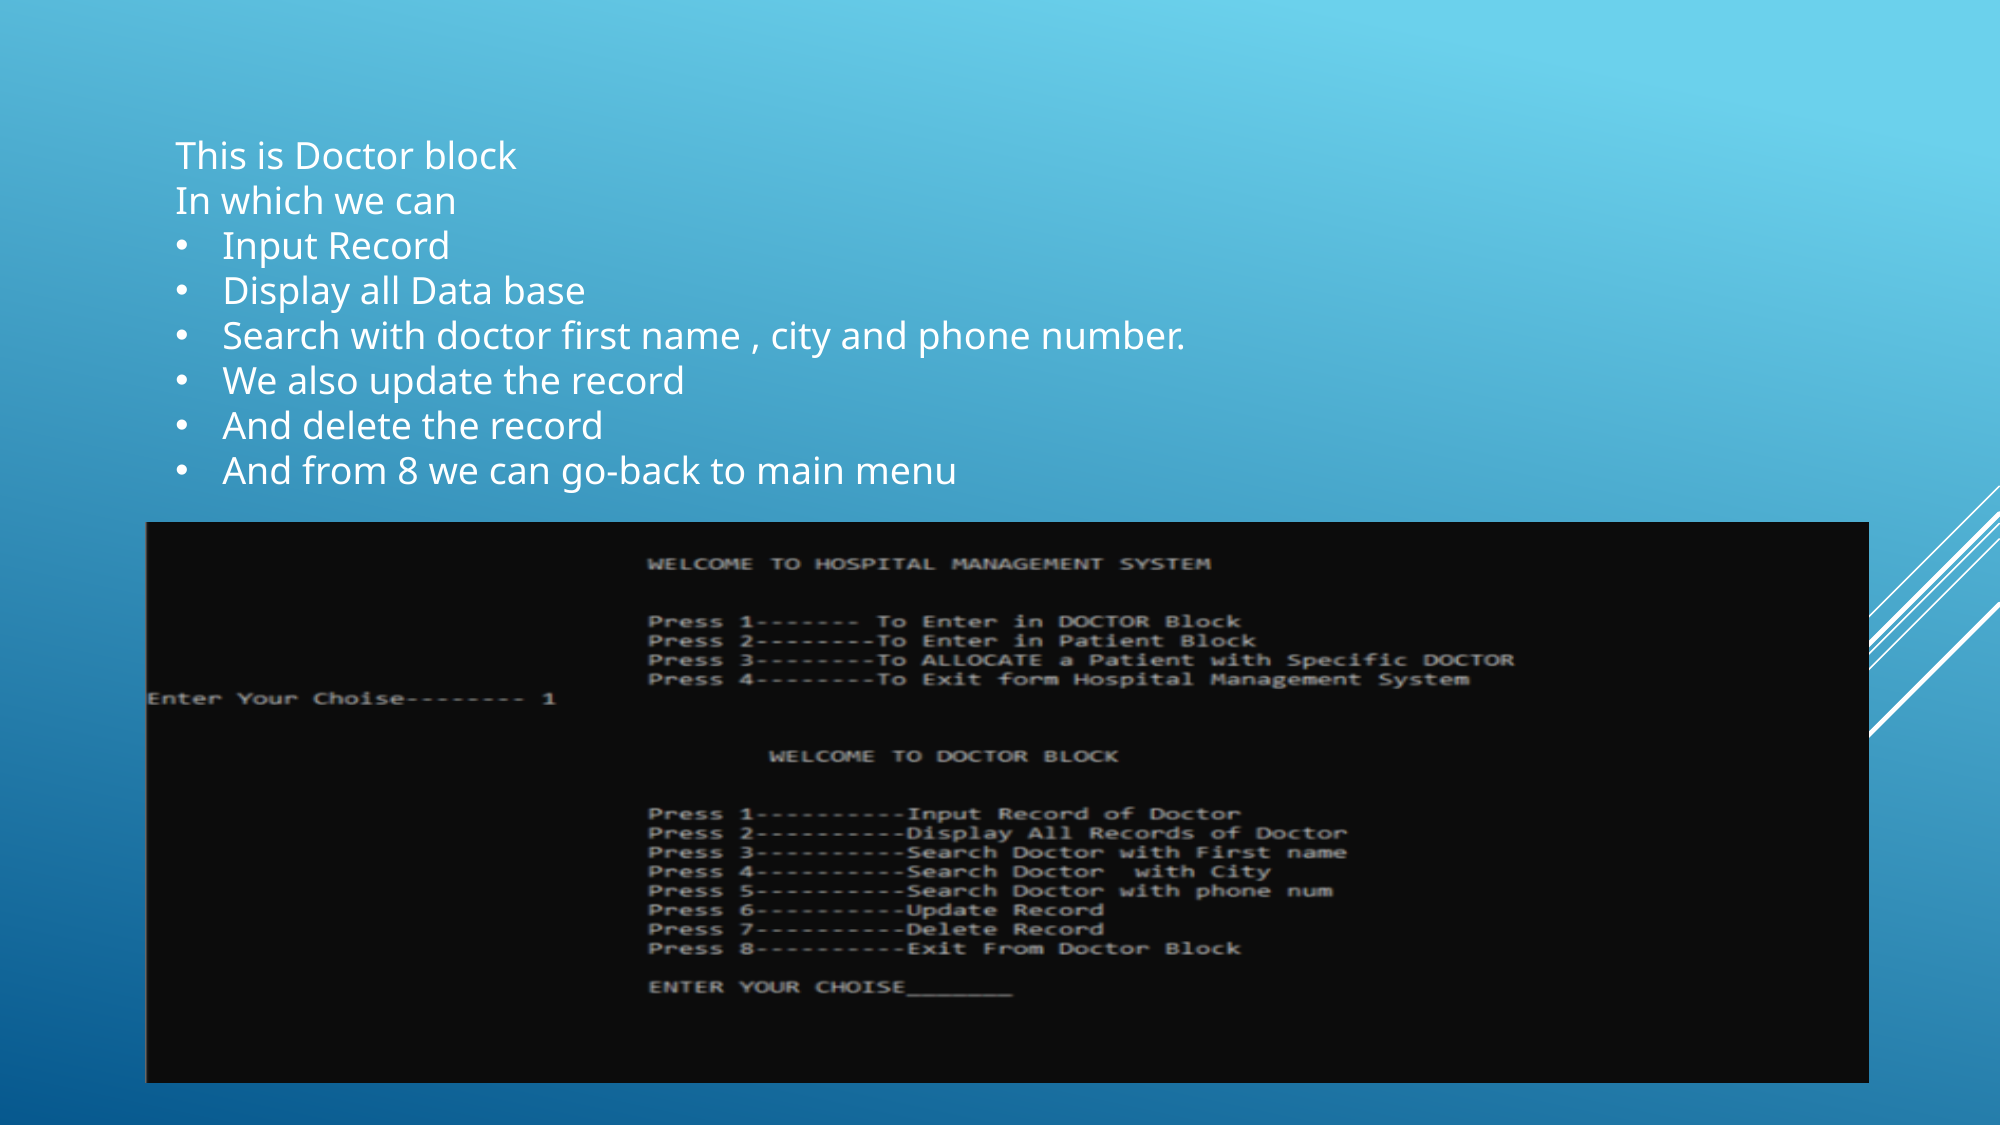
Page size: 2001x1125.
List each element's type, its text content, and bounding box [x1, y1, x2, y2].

text_box This is Doctor block In which we can Input Record Display all Data base Search with doctor first name , city and phone number. We also update the record And delete the record And from 8 we can go-back to main menu [160, 124, 1721, 522]
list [145, 522, 1869, 1083]
